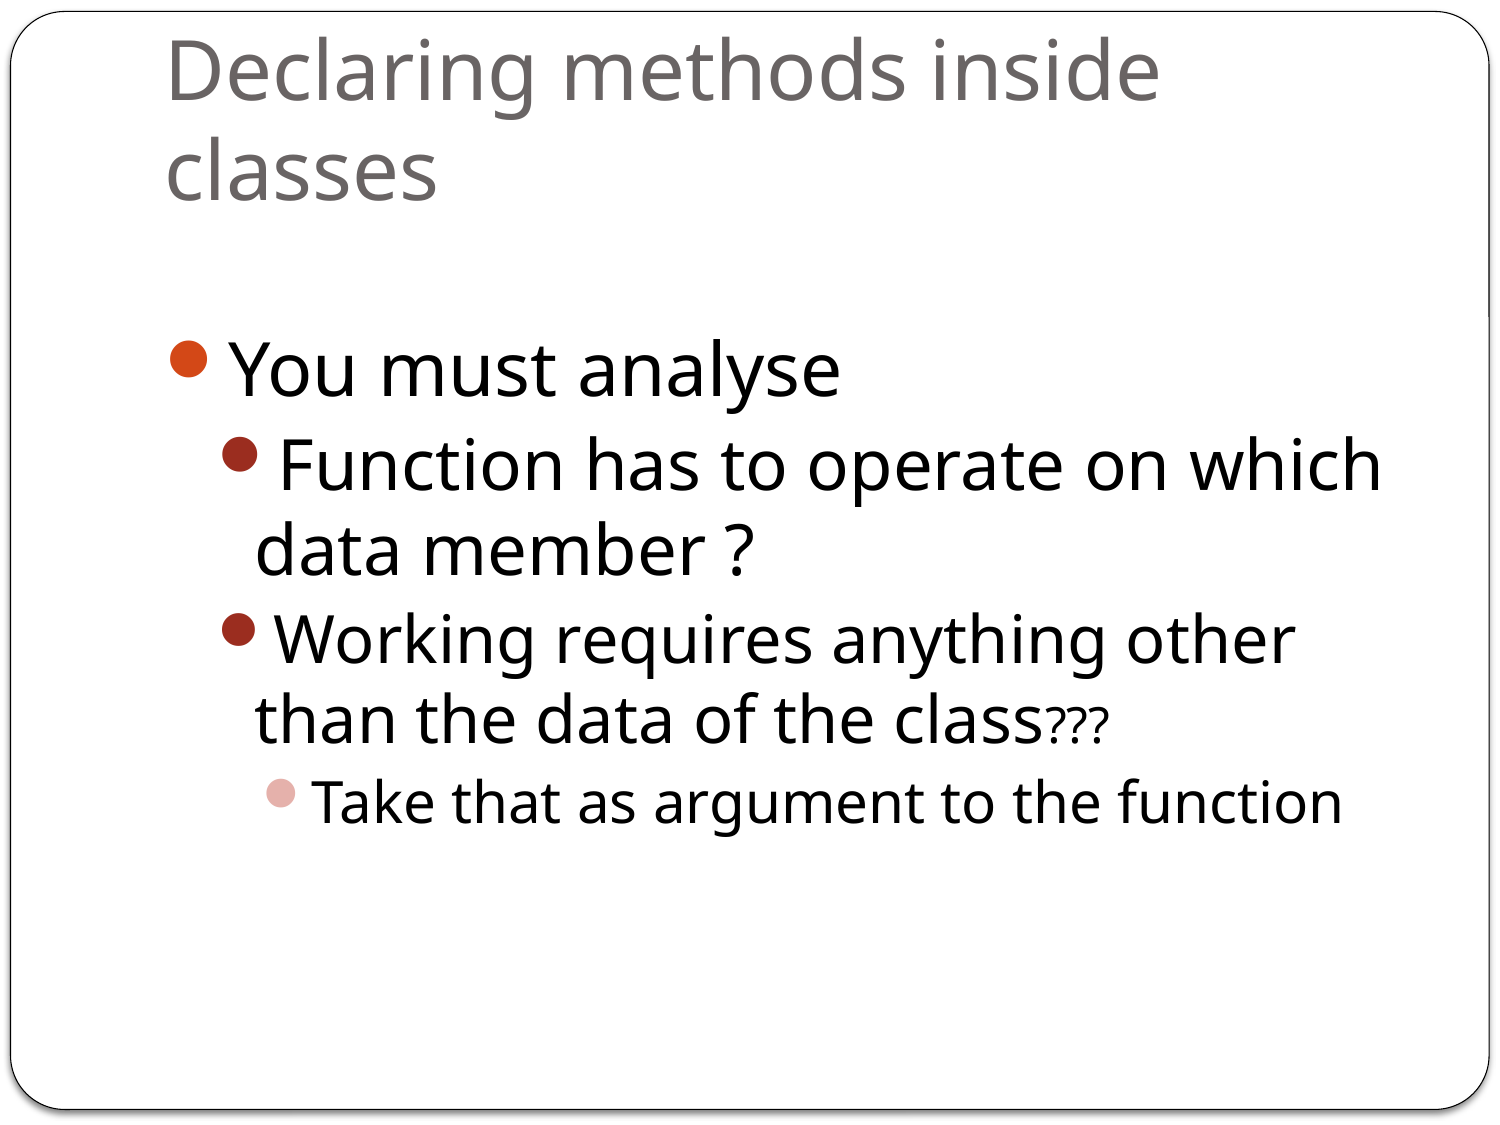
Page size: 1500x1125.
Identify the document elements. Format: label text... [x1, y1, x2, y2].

title Declaring methods inside classes [150, 45, 1425, 233]
list You must analyse Function has to operate on which data member ? Working requires anything other than the data of the class??? Take that as argument to the function [150, 237, 1425, 988]
